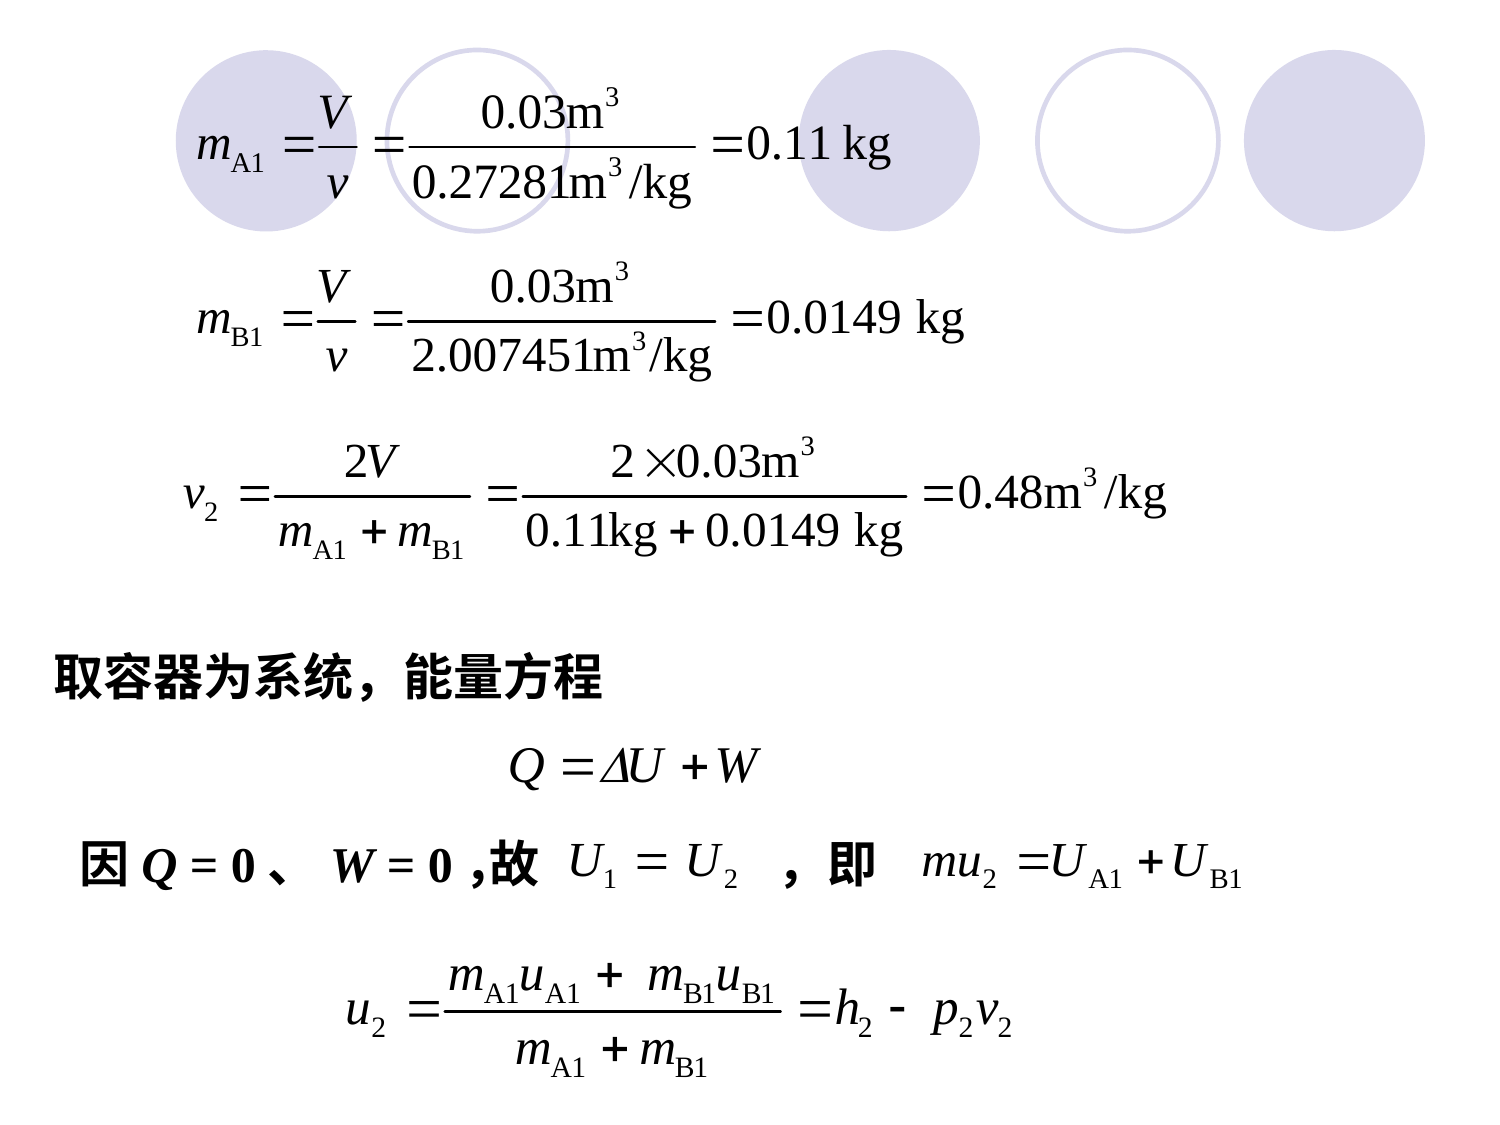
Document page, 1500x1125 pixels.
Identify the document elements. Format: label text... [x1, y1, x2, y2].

text_box ，即 [762, 825, 893, 900]
text_box 因Q = 0、W = 0， [64, 825, 475, 900]
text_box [174, 424, 1179, 570]
text_box 故 [475, 825, 556, 900]
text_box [187, 74, 901, 221]
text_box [187, 249, 976, 395]
text_box 取容器为系统，能量方程 [38, 637, 630, 713]
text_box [499, 733, 776, 808]
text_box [562, 824, 747, 900]
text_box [337, 940, 1026, 1088]
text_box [912, 824, 1250, 900]
